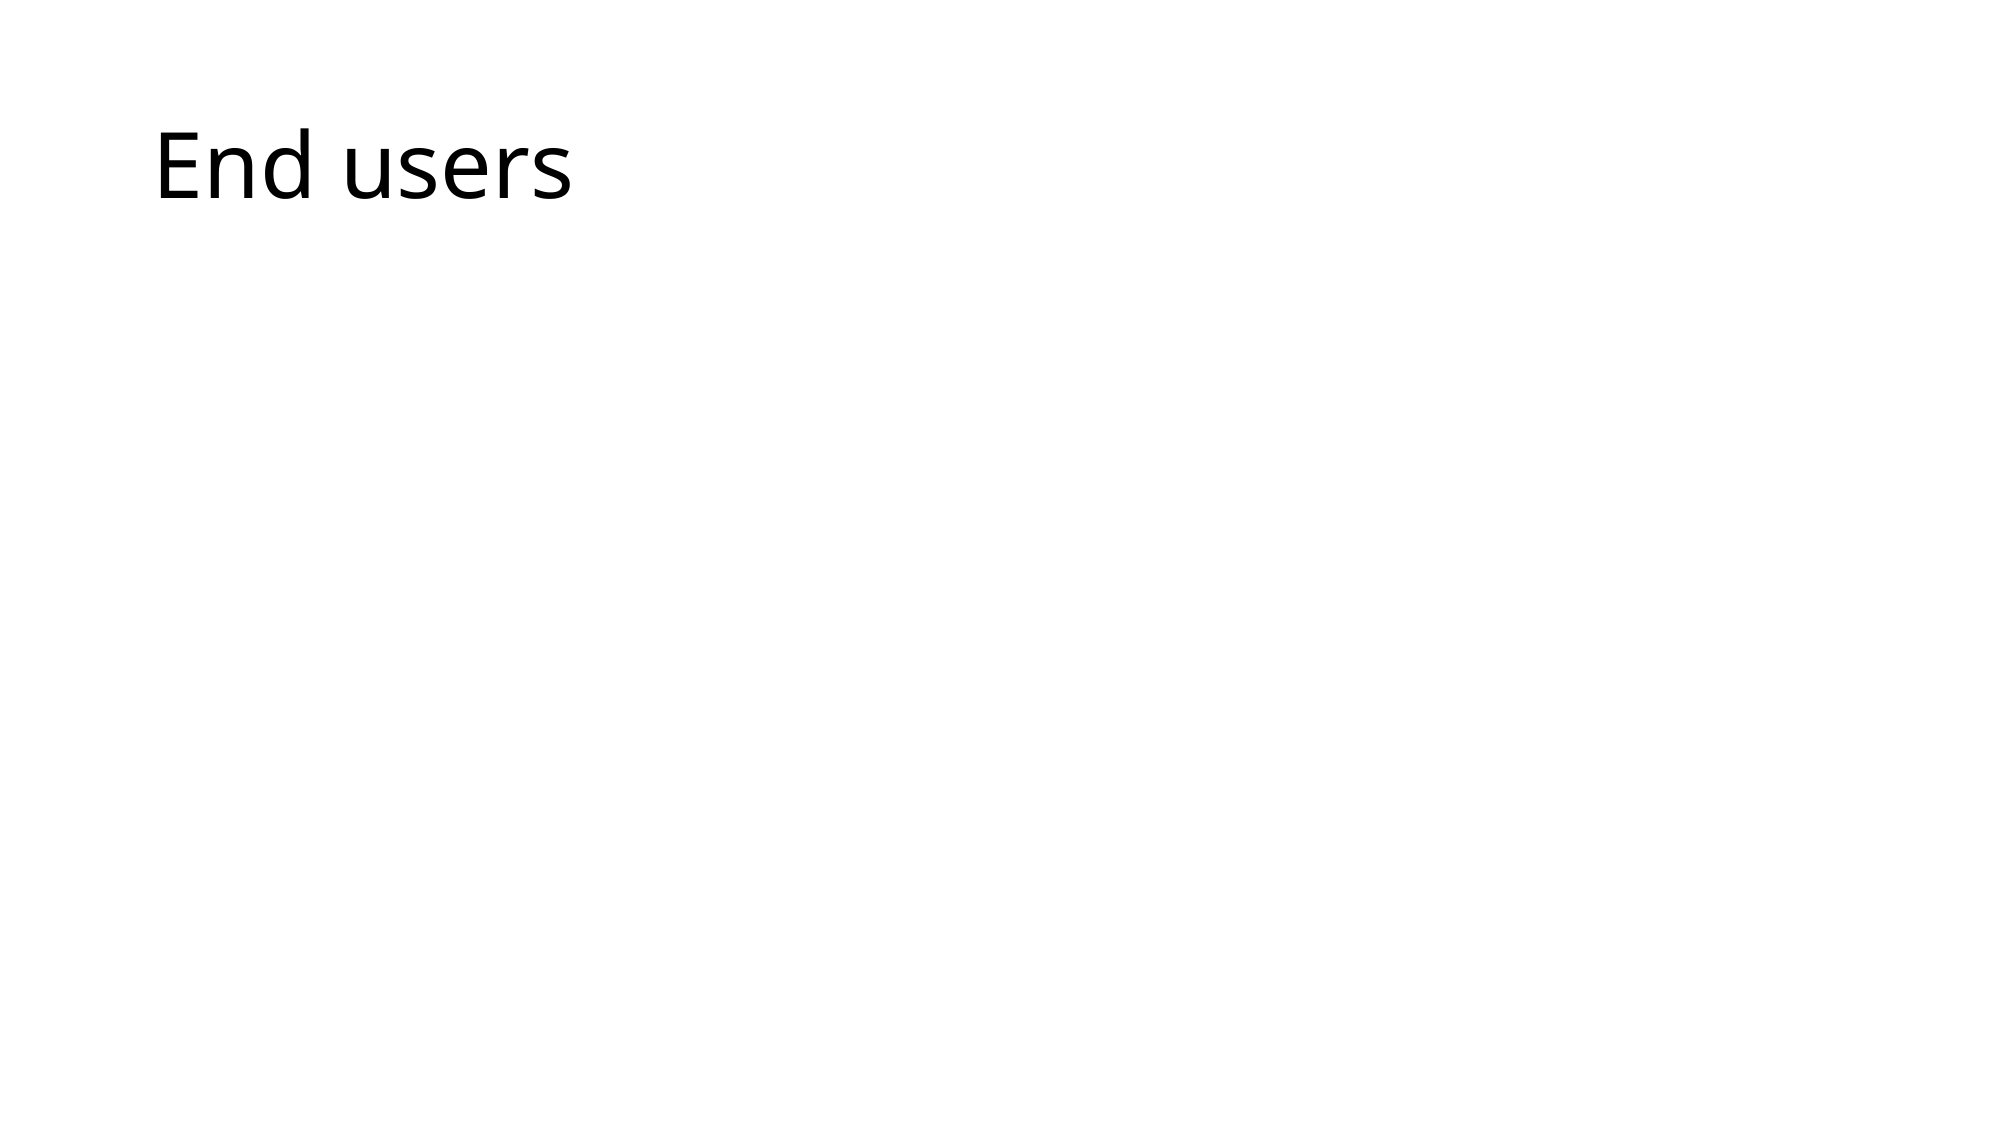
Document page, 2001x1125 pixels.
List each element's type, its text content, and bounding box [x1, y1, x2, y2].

title End users [137, 59, 1863, 278]
